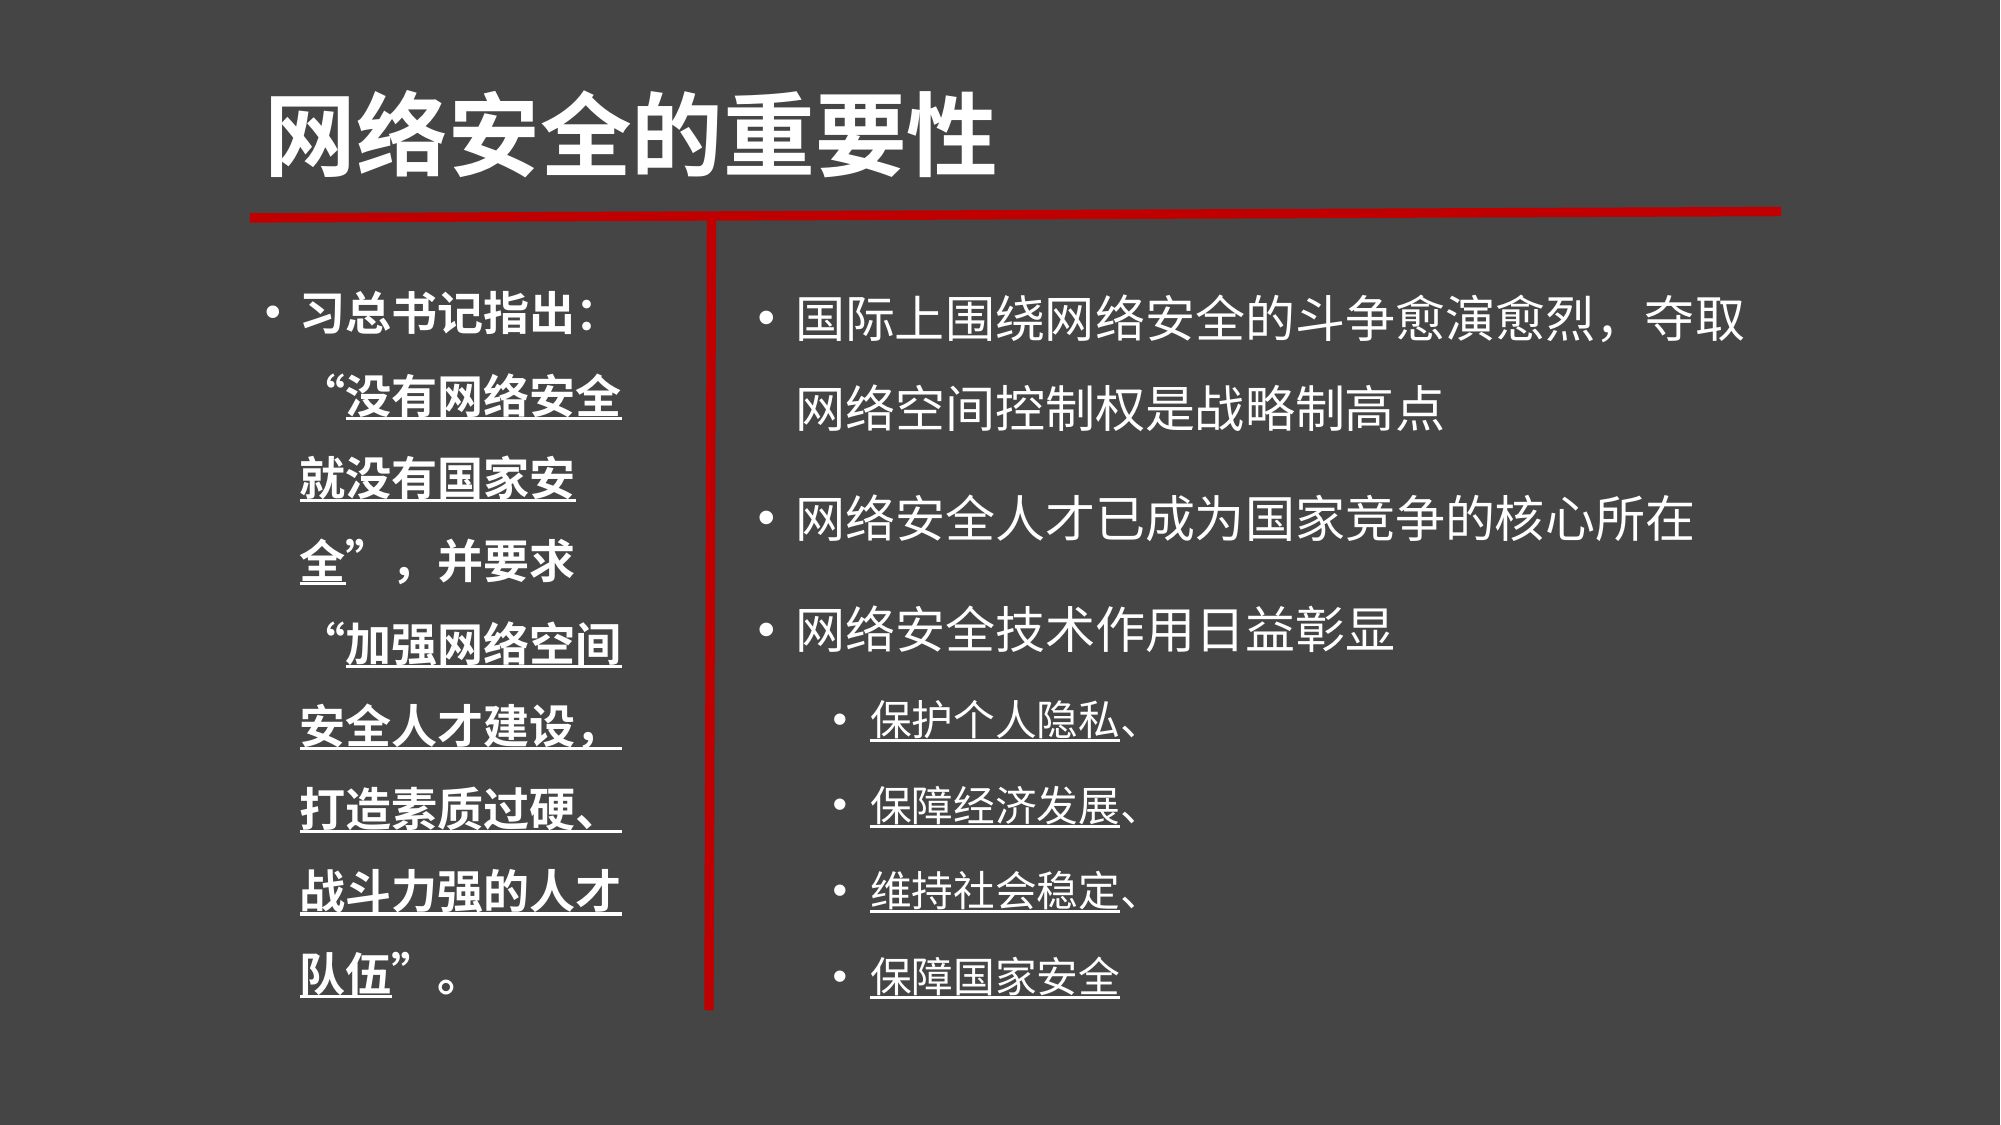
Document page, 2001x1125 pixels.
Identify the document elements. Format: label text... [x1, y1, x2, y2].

list 习总书记指出：“没有网络安全就没有国家安全”，并要求“加强网络空间安全人才建设，打造素质过硬、战斗力强的人才队伍”。 [249, 249, 678, 1011]
list 国际上围绕网络安全的斗争愈演愈烈，夺取网络空间控制权是战略制高点 网络安全人才已成为国家竞争的核心所在 网络安全技术作用日益彰显 保护个人隐私、 保障经济发展、 维持社会稳定、 保障国家安全 [742, 249, 1782, 1011]
title 网络安全的重要性 [249, 30, 1782, 249]
